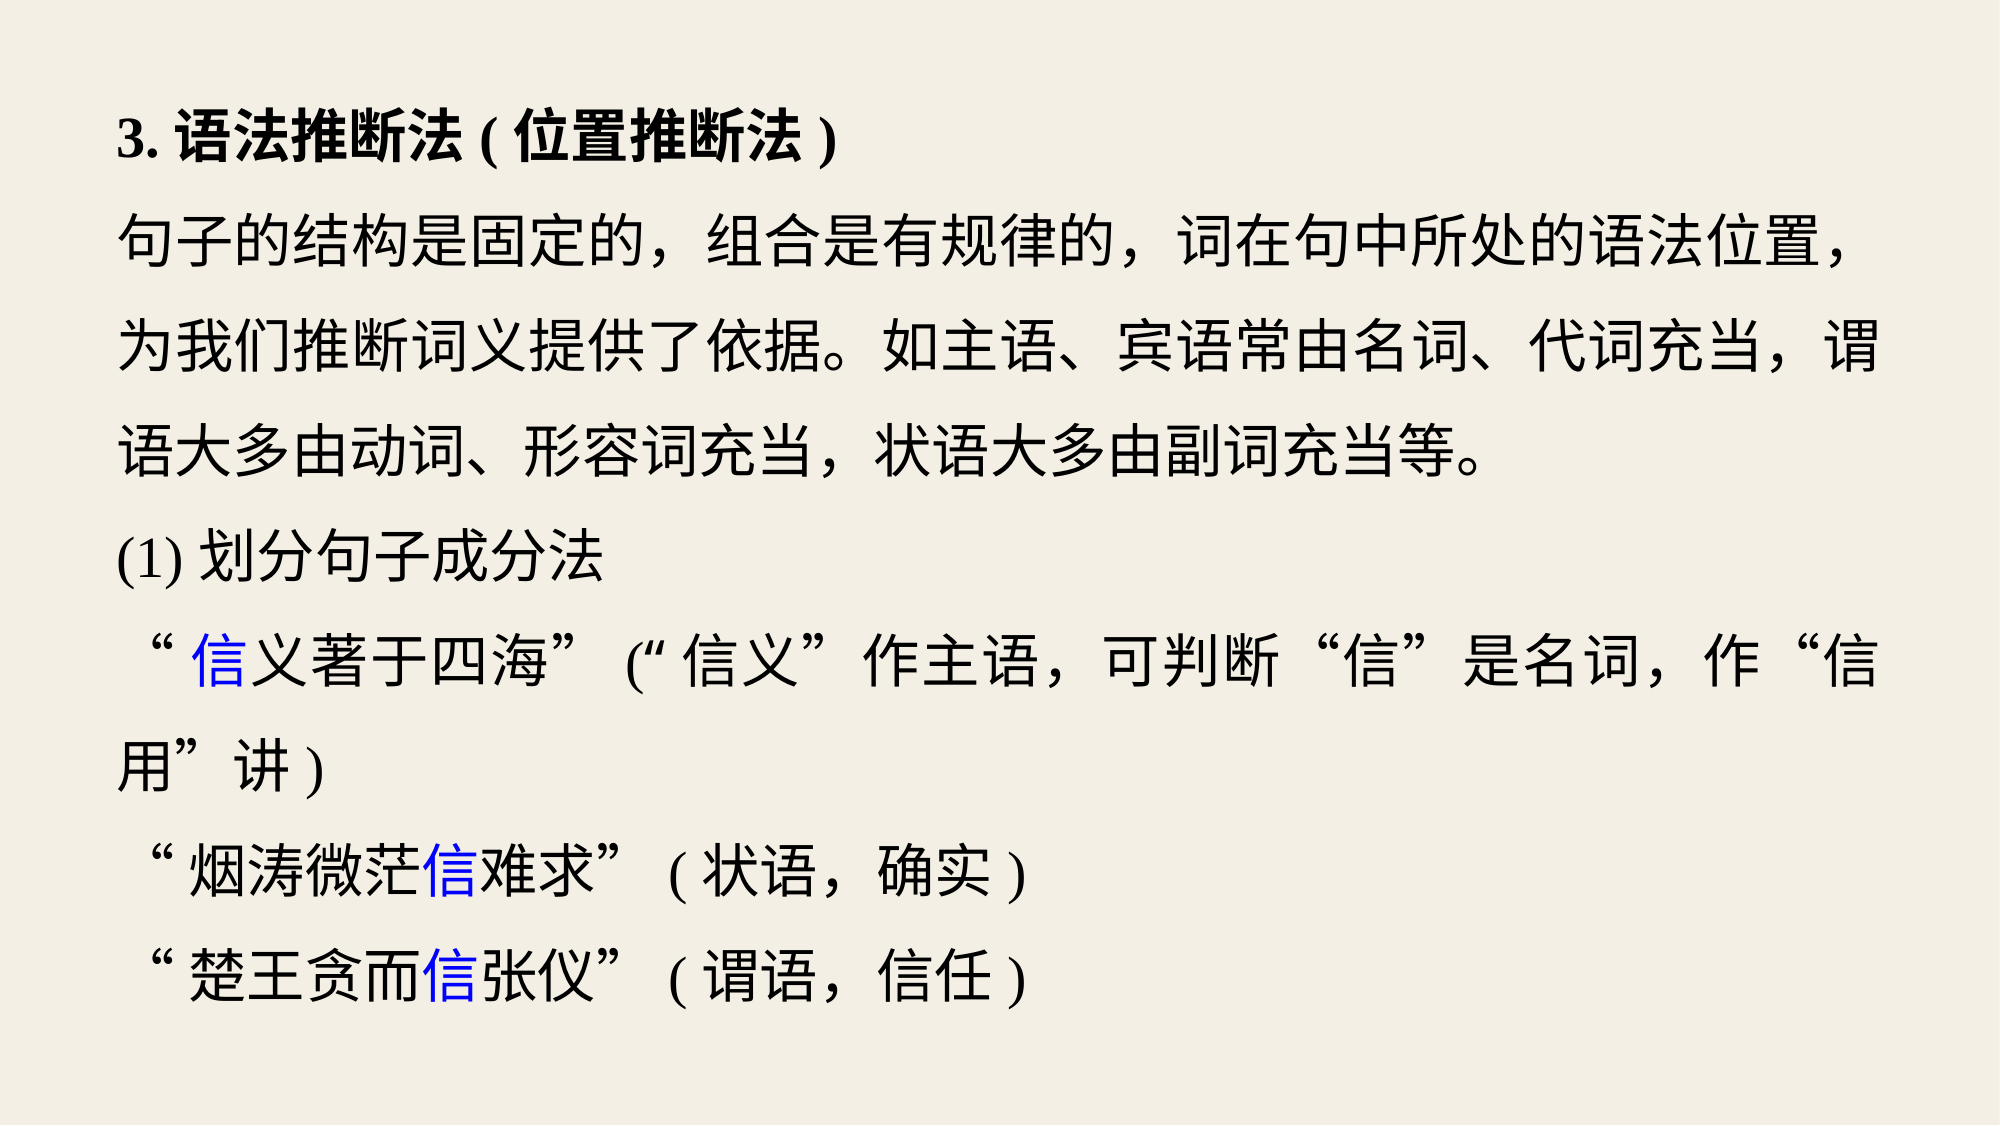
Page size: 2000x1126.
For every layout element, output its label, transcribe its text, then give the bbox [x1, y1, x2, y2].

text_box 3.语法推断法(位置推断法) 句子的结构是固定的，组合是有规律的，词在句中所处的语法位置，为我们推断词义提供了依据。如主语、宾语常由名词、代词充当，谓语大多由动词、形容词充当，状语大多由副词充当等。 (1)划分句子成分法 “信义著于四海”(“信义”作主语，可判断“信”是名词，作“信用”讲) “烟涛微茫信难求”(状语，确实) “楚王贪而信张仪”(谓语，信任) [96, 54, 1902, 1020]
